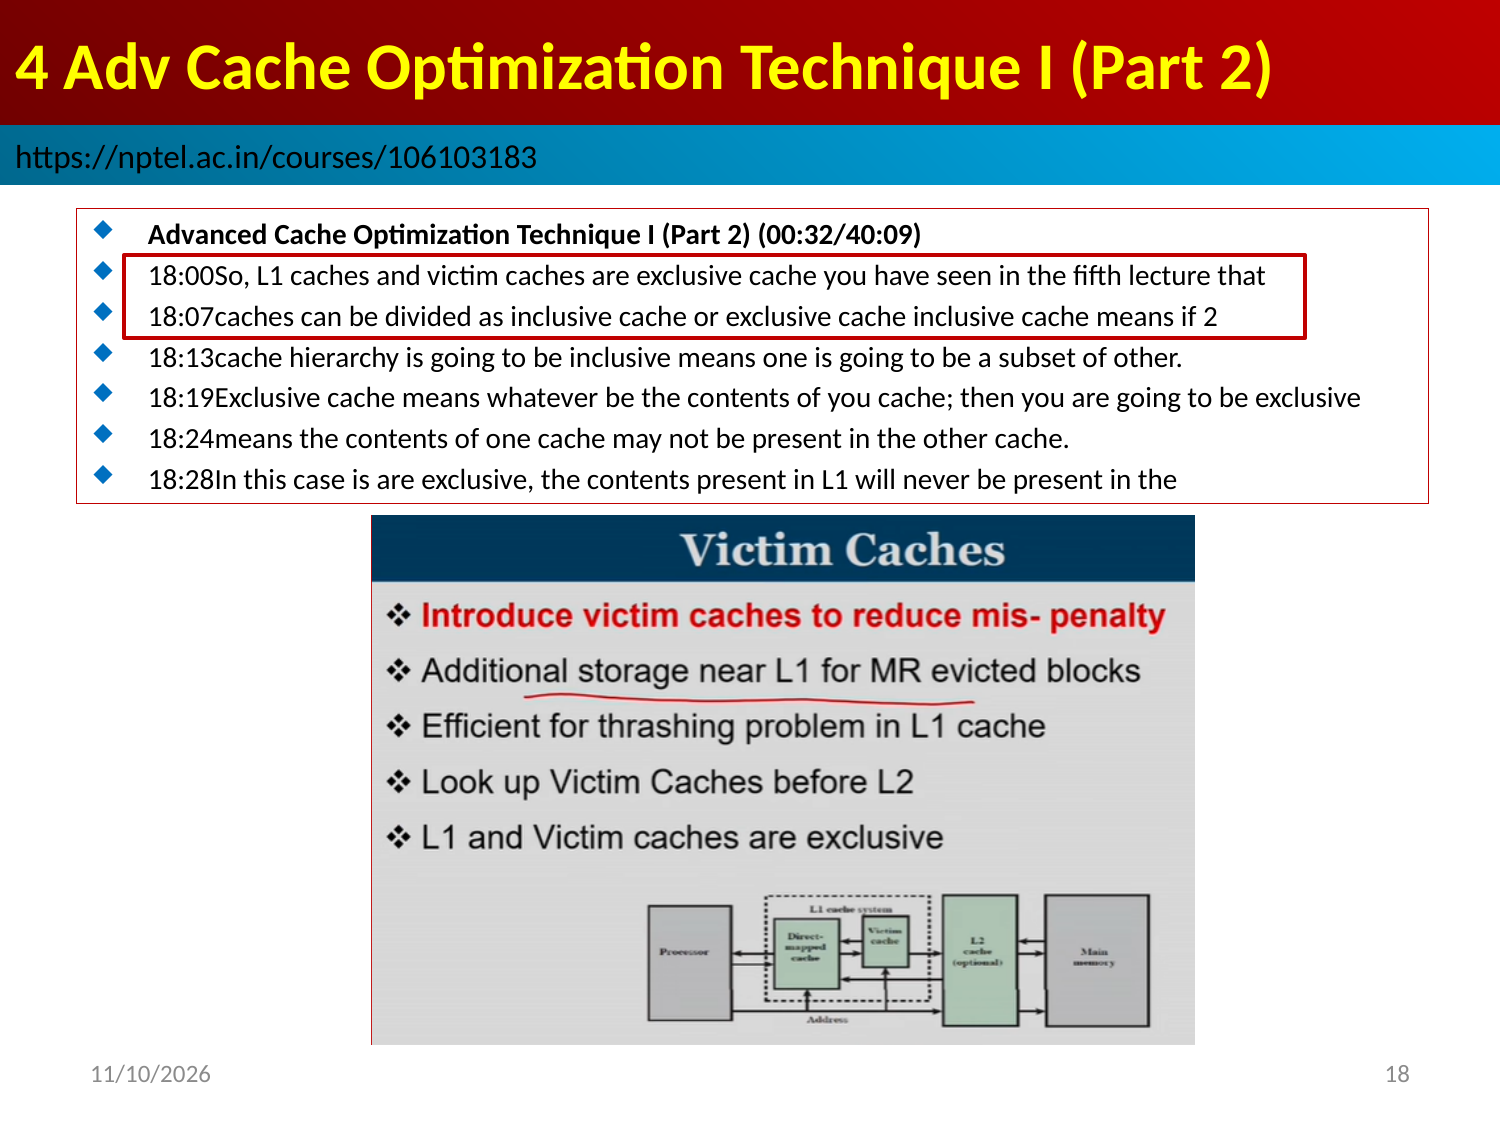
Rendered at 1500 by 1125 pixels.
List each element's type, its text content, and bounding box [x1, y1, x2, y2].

text_box [122, 253, 1307, 340]
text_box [371, 514, 1196, 1045]
text_box https://nptel.ac.in/courses/106103183 [0, 125, 1500, 185]
slide_number 18 [1074, 1042, 1425, 1103]
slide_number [75, 1042, 425, 1103]
title 4 Adv Cache Optimization Technique I (Part 2) [0, 0, 1500, 125]
subtitle Advanced Cache Optimization Technique I (Part 2) (00:32/40:09) 18:00So, L1 caches and victim caches are exclusive cache you have seen in the fifth lecture that 18:07caches can be divided as inclusive cache or exclusive cache inclusive cache means if 2 18:13cache hierarchy is going to be inclusive means one is going to be a subset of other. 18:19Exclusive cache means whatever be the contents of you cache; then you are going to be exclusive 18:24means the contents of one cache may not be present in the other cache. 18:28In this case is are exclusive, the contents present in L1 will never be present in the [76, 208, 1429, 504]
